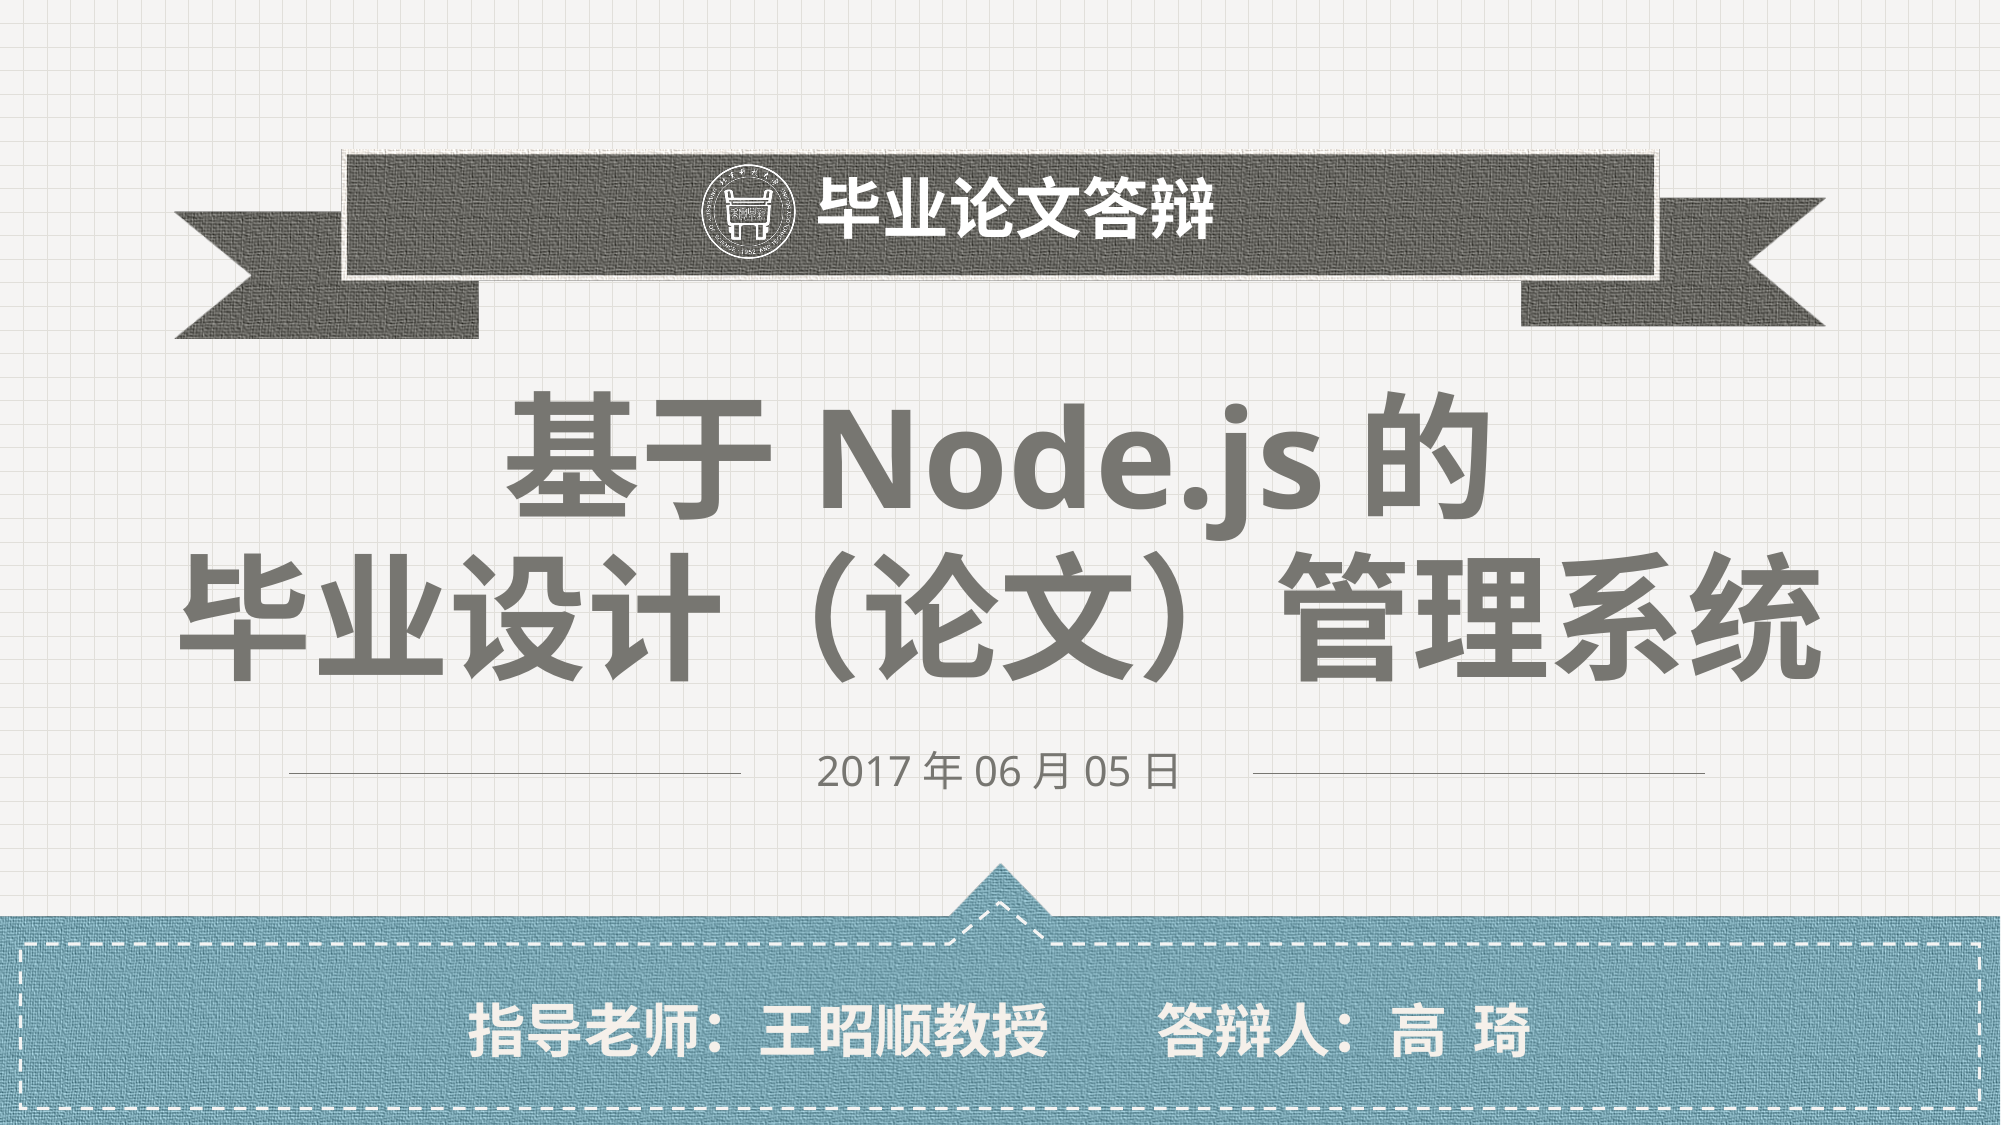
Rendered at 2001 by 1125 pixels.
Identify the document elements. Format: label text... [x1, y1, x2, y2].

picture [701, 164, 796, 259]
picture [174, 149, 1826, 339]
list 指导老师：王昭顺教授 答辩人：高 琦 [124, 994, 1876, 1062]
picture [0, 863, 2001, 1125]
list 毕业设计（论文）管理系统 [124, 543, 1876, 702]
list 2017年06月05日 [717, 743, 1283, 808]
list 基于Node.js的 [124, 382, 1876, 543]
list 毕业论文答辩 [395, 149, 1637, 275]
